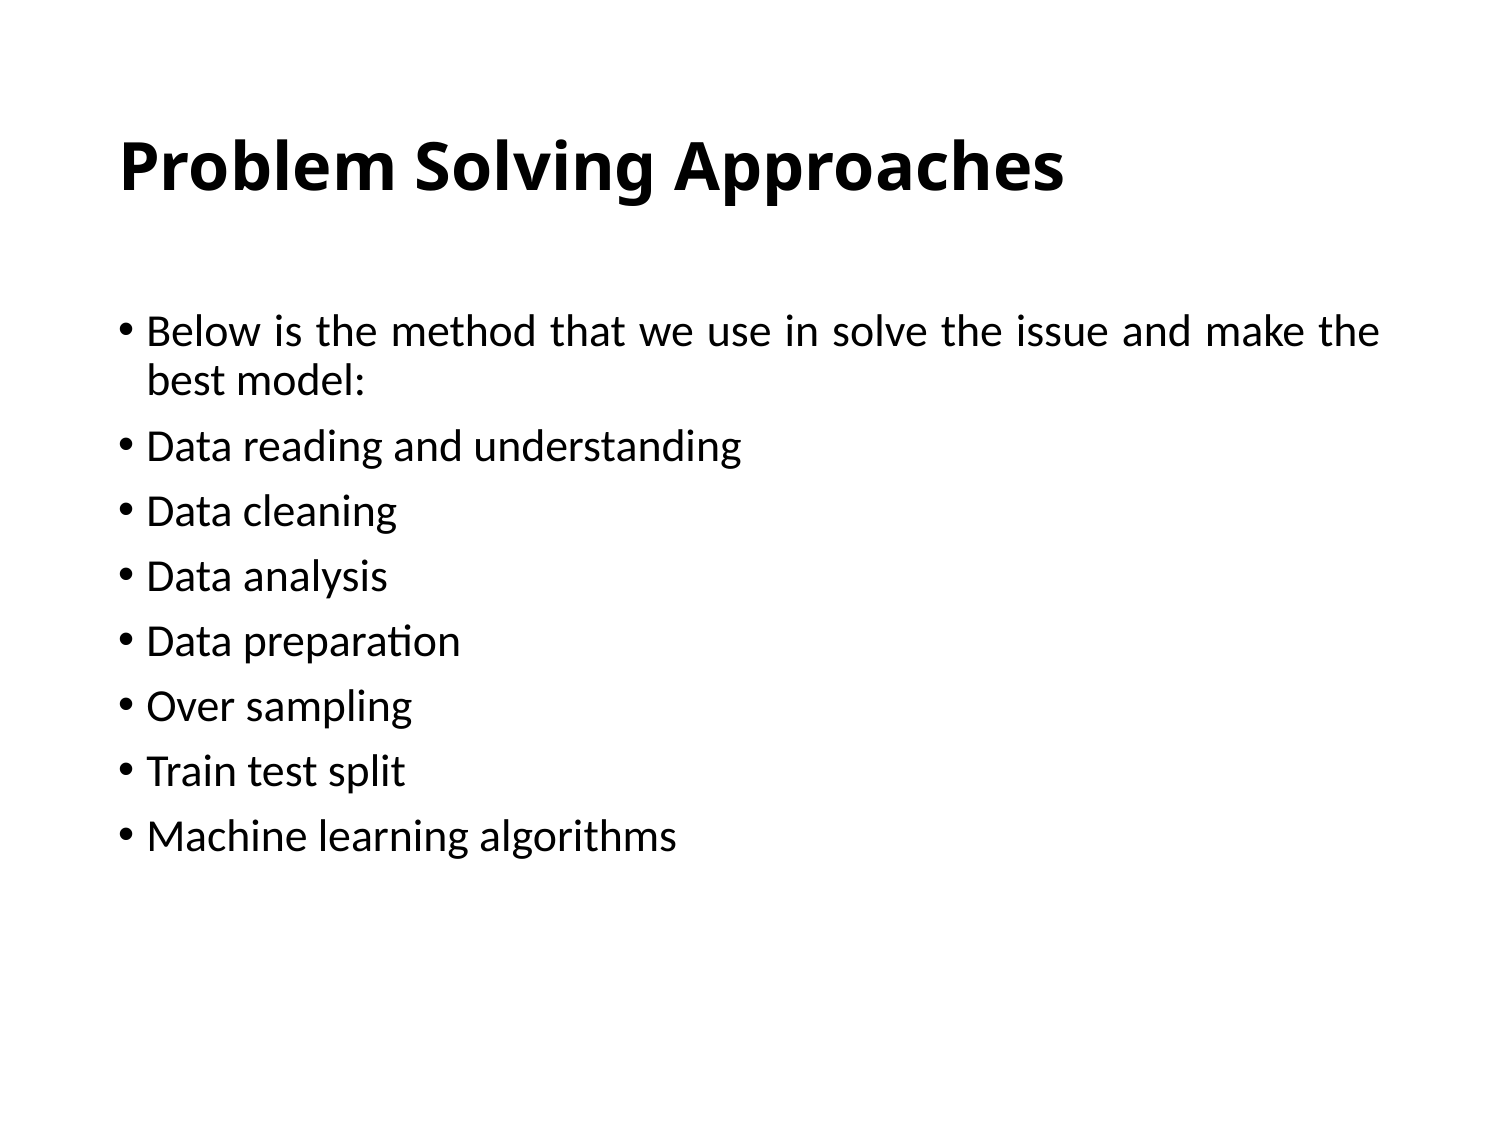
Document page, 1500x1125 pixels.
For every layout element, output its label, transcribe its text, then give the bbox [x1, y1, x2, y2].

title Problem Solving Approaches [103, 59, 1397, 278]
list Below is the method that we use in solve the issue and make the best model: Data reading and understanding Data cleaning Data analysis Data preparation Over sampling Train test split Machine learning algorithms [103, 299, 1397, 1014]
